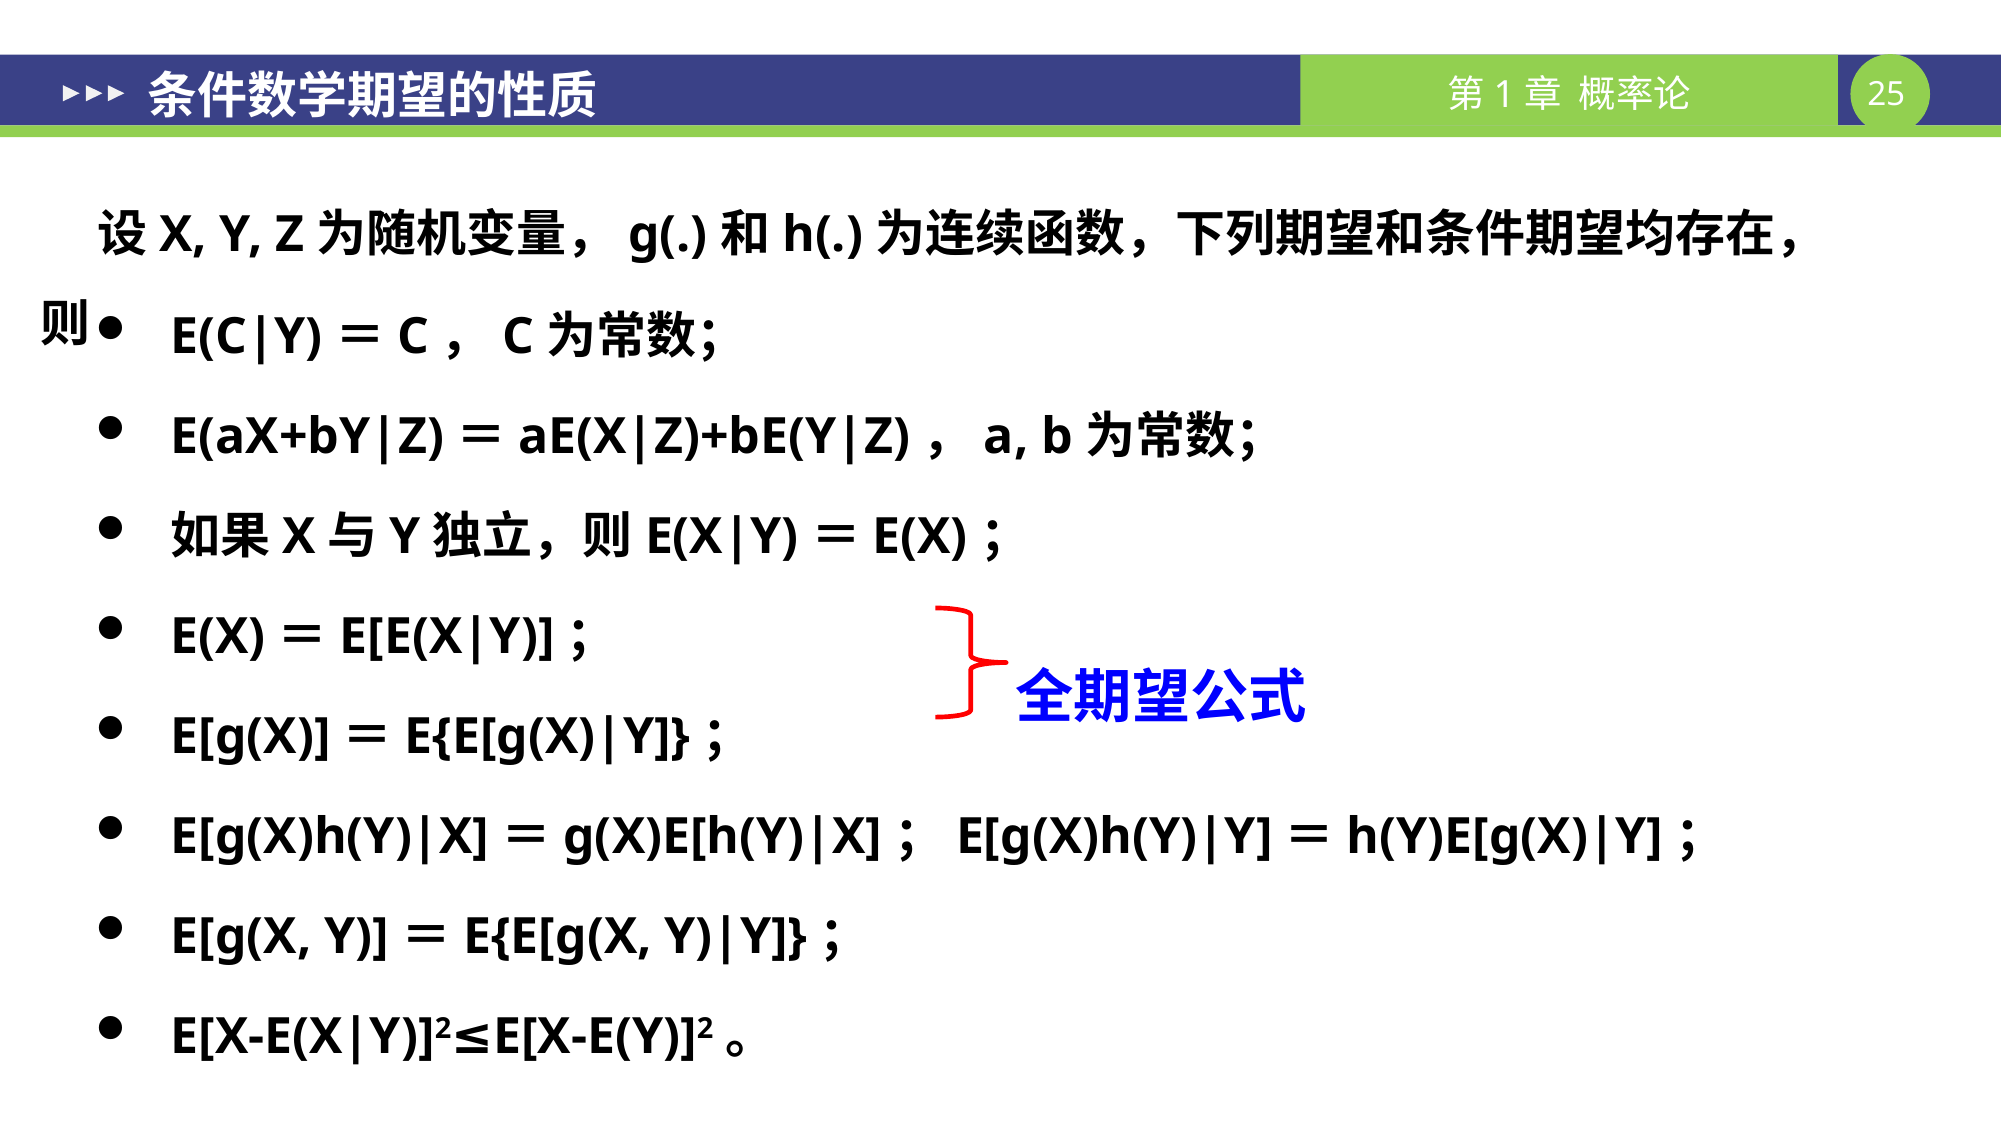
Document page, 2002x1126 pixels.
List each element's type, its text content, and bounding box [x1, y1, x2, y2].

list E(C|Y)＝C，C为常数； E(aX+bY|Z)＝aE(X|Z)+bE(Y|Z)，a, b为常数； 如果X与Y独立，则E(X|Y)＝E(X)； E(X)＝E[E(X|Y)]； E[g(X)]＝E{E[g(X)|Y]}； E[g(X)h(Y)|X]＝g(X)E[h(Y)|X]；E[g(X)h(Y)|Y]＝h(Y)E[g(X)|Y]； E[g(X, Y)]＝E{E[g(X, Y)|Y]}； E[X-E(X|Y)]2≤E[X-E(Y)]2。 [75, 263, 1938, 1051]
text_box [935, 607, 1325, 738]
text_box 设X, Y, Z为随机变量，g(.)和h(.)为连续函数，下列期望和条件期望均存在，则 [25, 163, 1876, 359]
title 条件数学期望的性质 [127, 57, 1003, 129]
